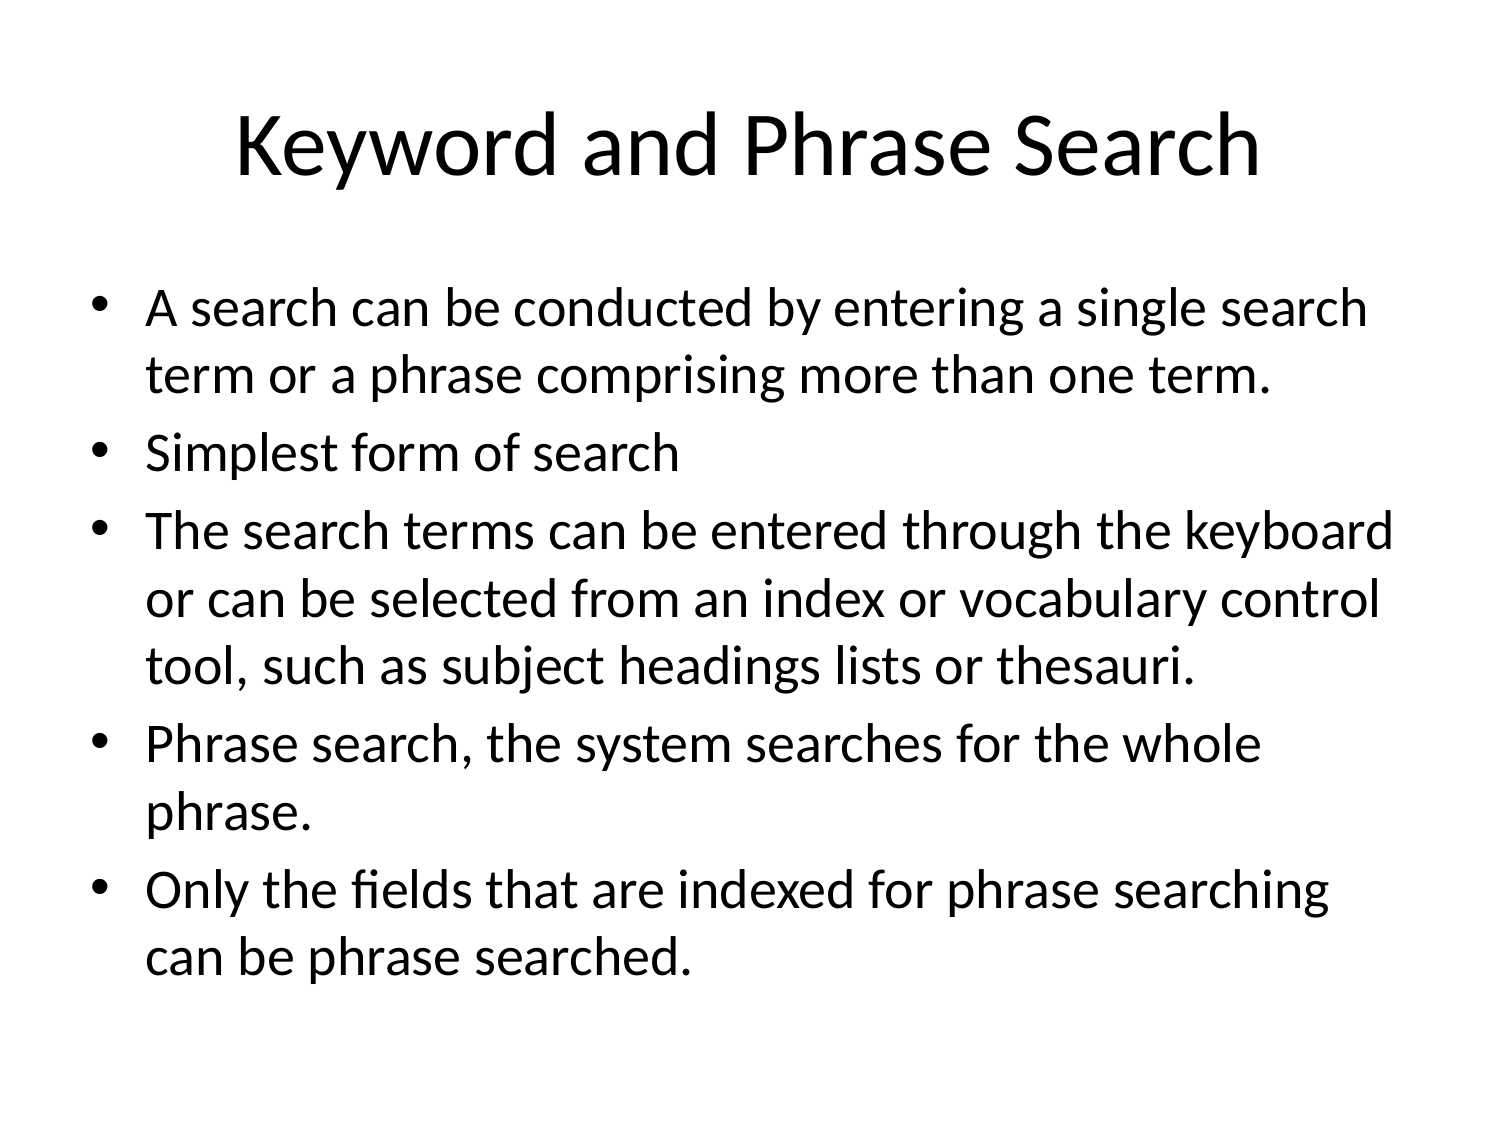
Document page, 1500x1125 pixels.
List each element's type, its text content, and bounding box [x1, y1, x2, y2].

list A search can be conducted by entering a single search term or a phrase comprising more than one term. Simplest form of search The search terms can be entered through the keyboard or can be selected from an index or vocabulary control tool, such as subject headings lists or thesauri. Phrase search, the system searches for the whole phrase. Only the fields that are indexed for phrase searching can be phrase searched. [75, 262, 1425, 1005]
title Keyword and Phrase Search [75, 45, 1425, 233]
